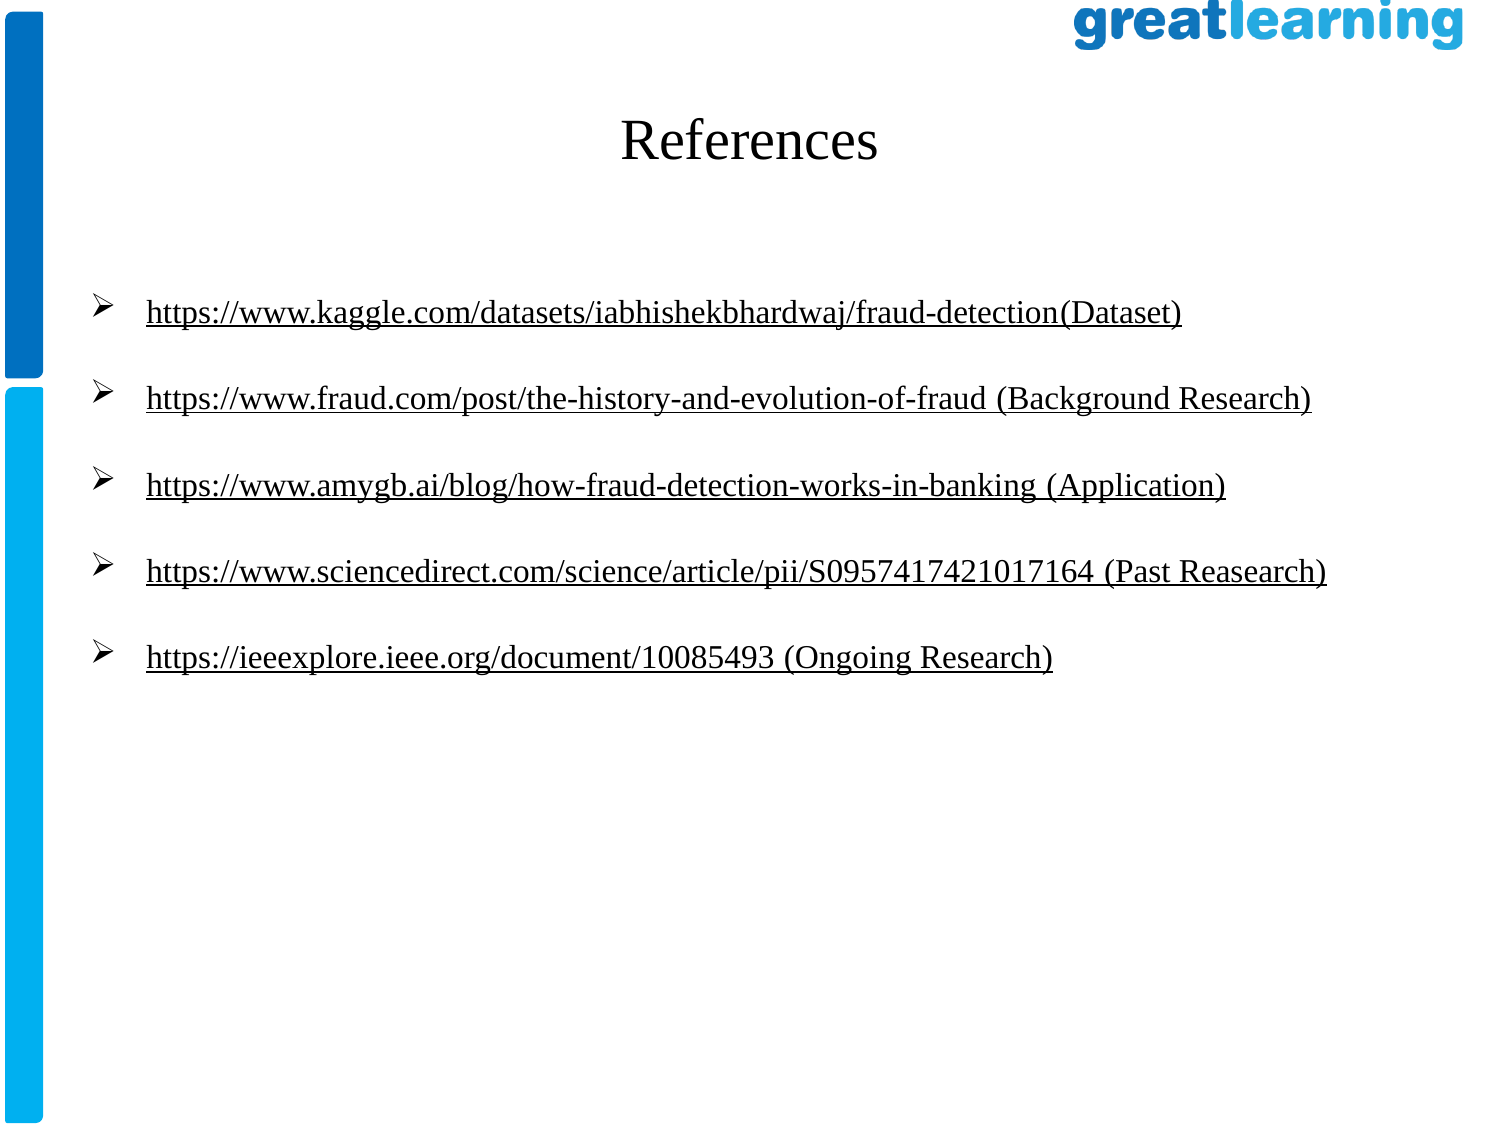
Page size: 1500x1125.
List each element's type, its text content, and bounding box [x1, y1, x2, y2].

picture [1074, 0, 1463, 50]
list https://www.kaggle.com/datasets/iabhishekbhardwaj/fraud-detection(Dataset) https://www.fraud.com/post/the-history-and-evolution-of-fraud (Background Research) https://www.amygb.ai/blog/how-fraud-detection-works-in-banking (Application) https://www.sciencedirect.com/science/article/pii/S0957417421017164 (Past Reasearch) https://ieeexplore.ieee.org/document/10085493 (Ongoing Research) [75, 262, 1425, 1005]
title References [75, 42, 1425, 231]
